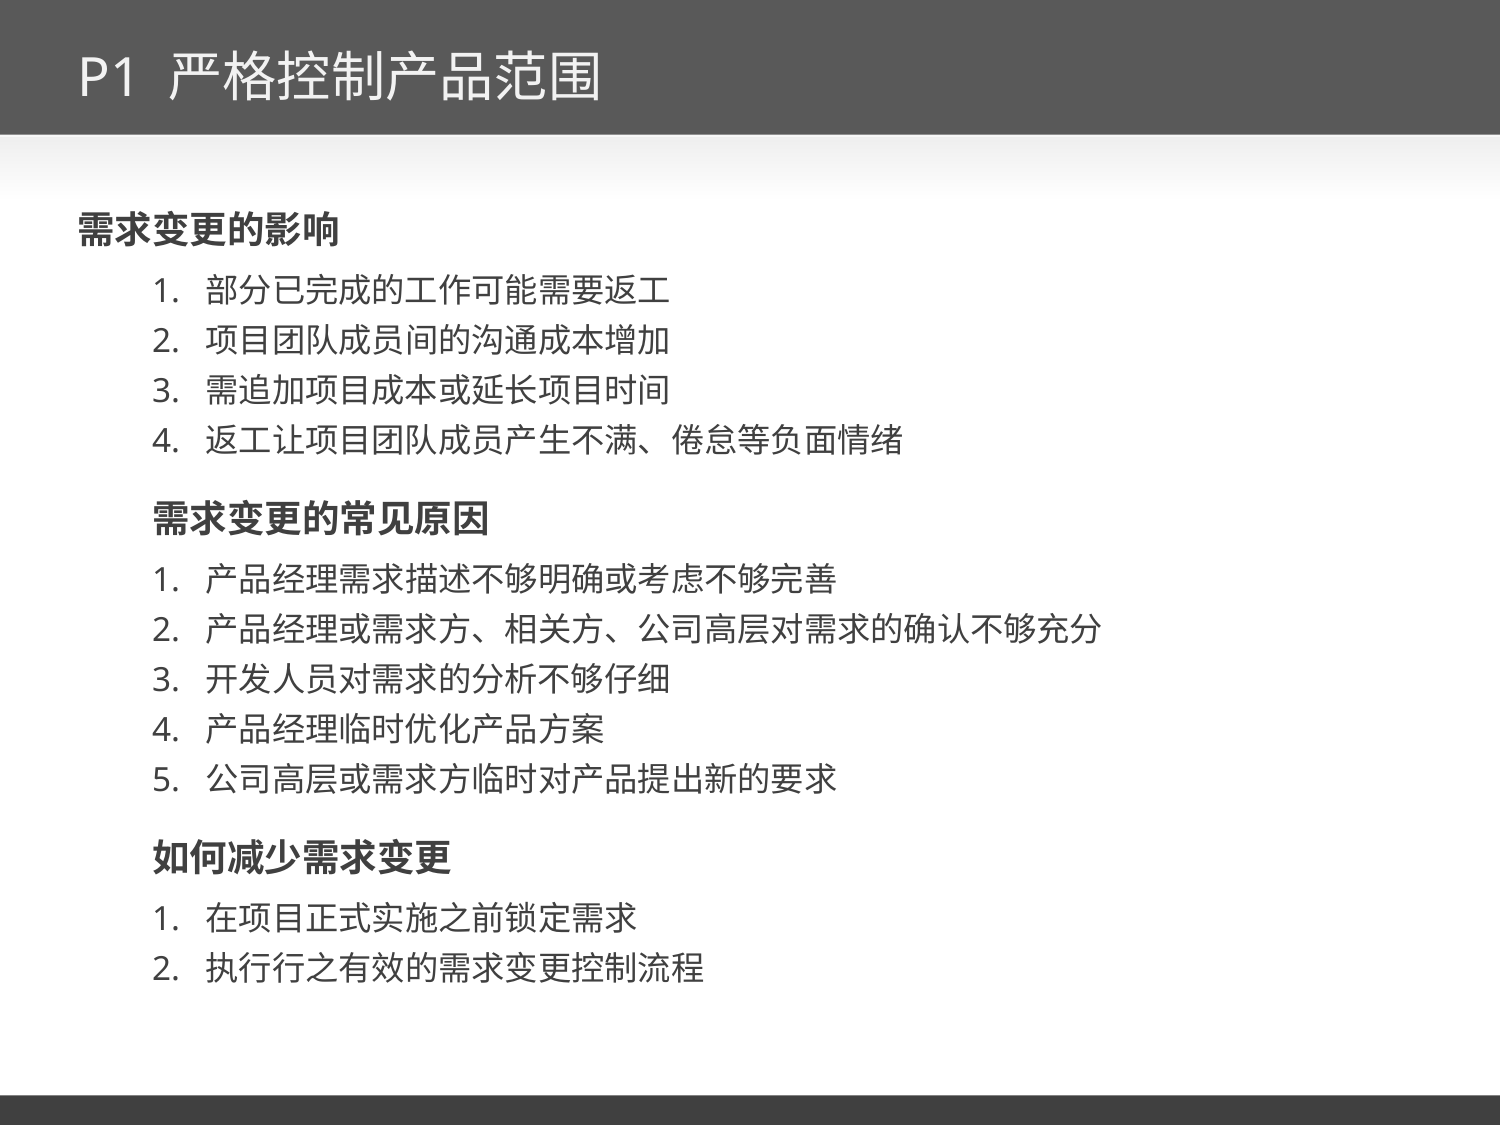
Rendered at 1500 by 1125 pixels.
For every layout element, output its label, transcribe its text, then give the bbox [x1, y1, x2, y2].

title P1 严格控制产品范围 [62, 24, 1276, 126]
text_box 需求变更的影响 1. 部分已完成的工作可能需要返工 2. 项目团队成员间的沟通成本增加 3. 需追加项目成本或延长项目时间 4. 返工让项目团队成员产生不满、倦怠等负面情绪 需求变更的常见原因 1. 产品经理需求描述不够明确或考虑不够完善 2. 产品经理或需求方、相关方、公司高层对需求的确认不够充分 3. 开发人员对需求的分析不够仔细 4. 产品经理临时优化产品方案 5. 公司高层或需求方临时对产品提出新的要求 如何减少需求变更 1. 在项目正式实施之前锁定需求 2. 执行行之有效的需求变更控制流程 [62, 187, 1200, 995]
